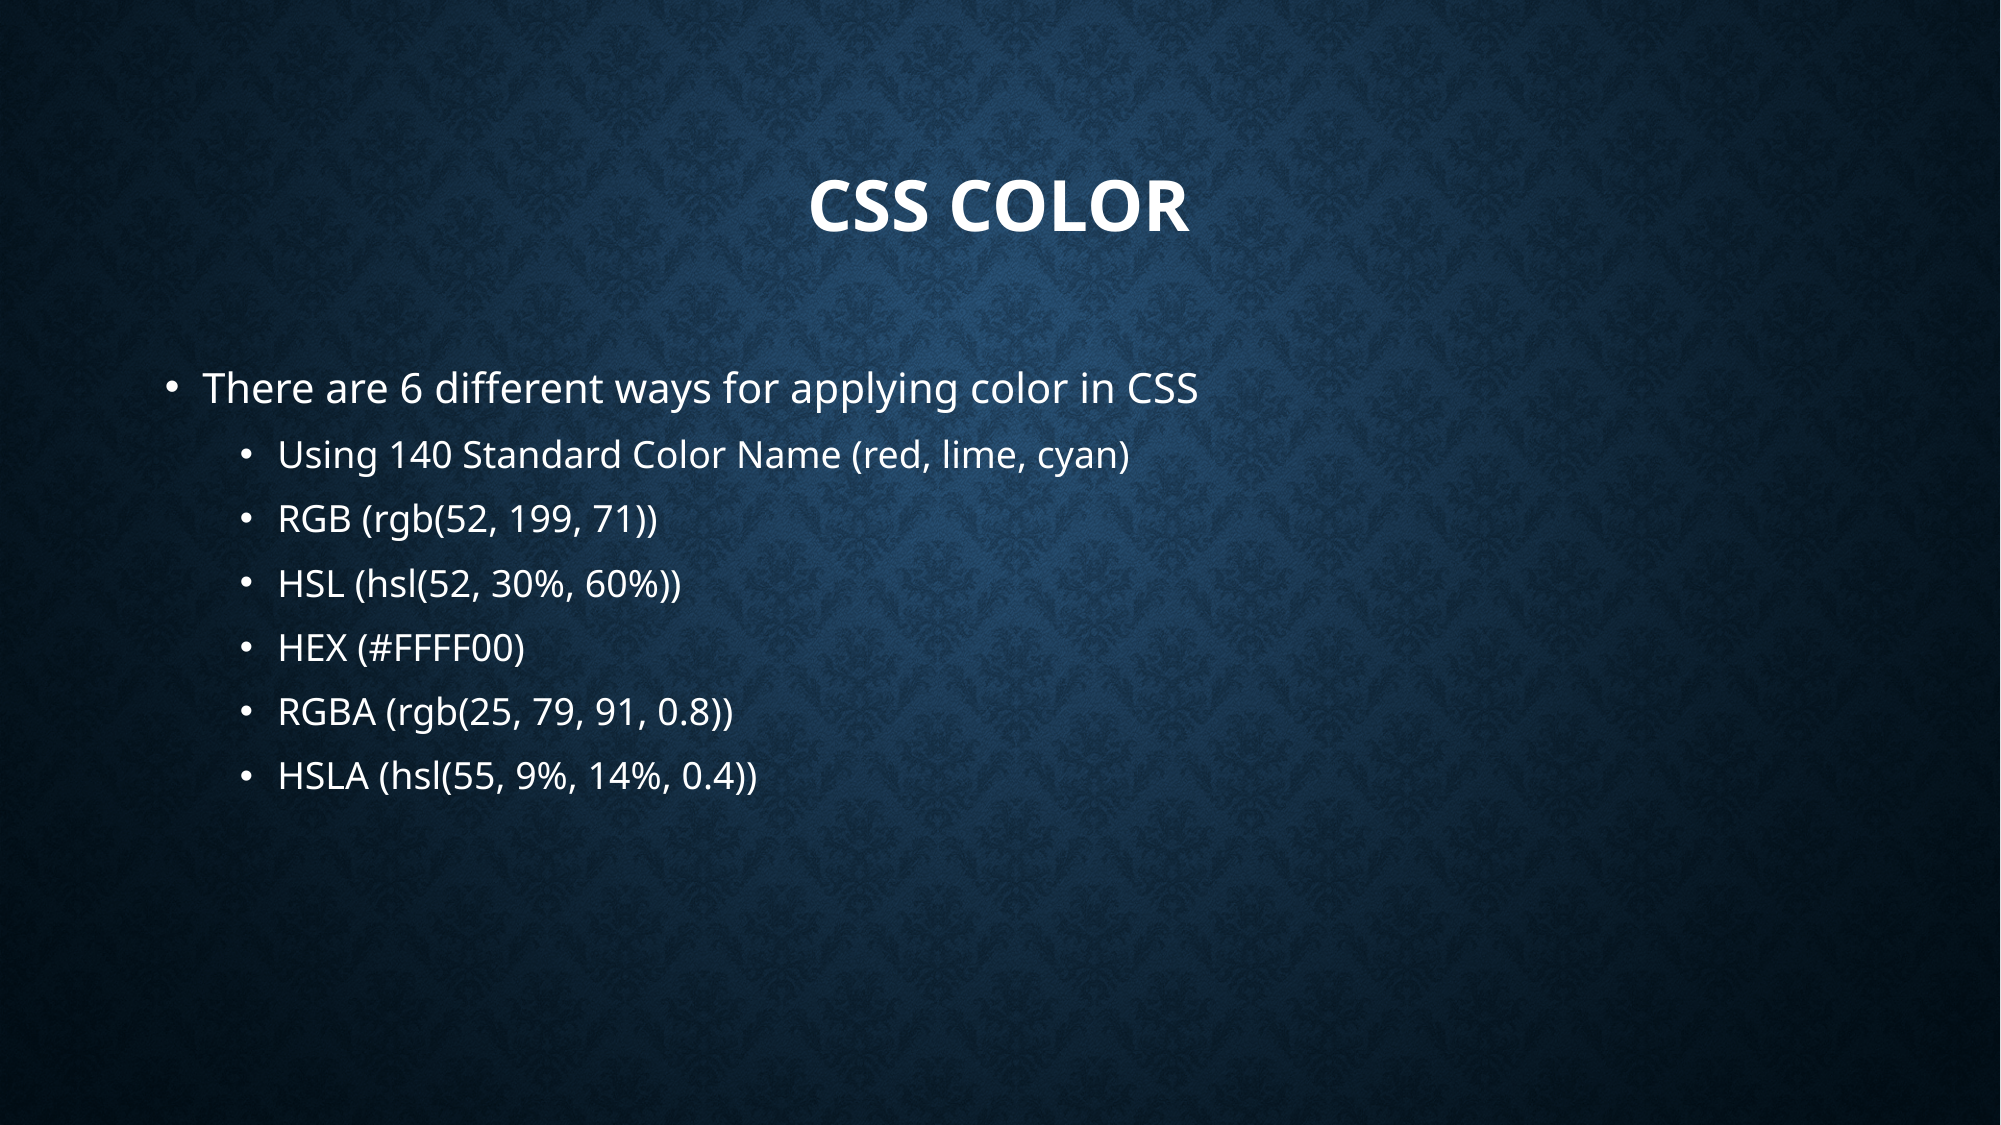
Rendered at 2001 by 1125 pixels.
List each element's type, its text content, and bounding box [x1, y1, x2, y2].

list There are 6 different ways for applying color in CSS Using 140 Standard Color Name (red, lime, cyan) RGB (rgb(52, 199, 71)) HSL (hsl(52, 30%, 60%)) HEX (#FFFF00) RGBA (rgb(25, 79, 91, 0.8)) HSLA (hsl(55, 9%, 14%, 0.4)) [149, 343, 1849, 950]
title CSS Color [149, 99, 1849, 318]
